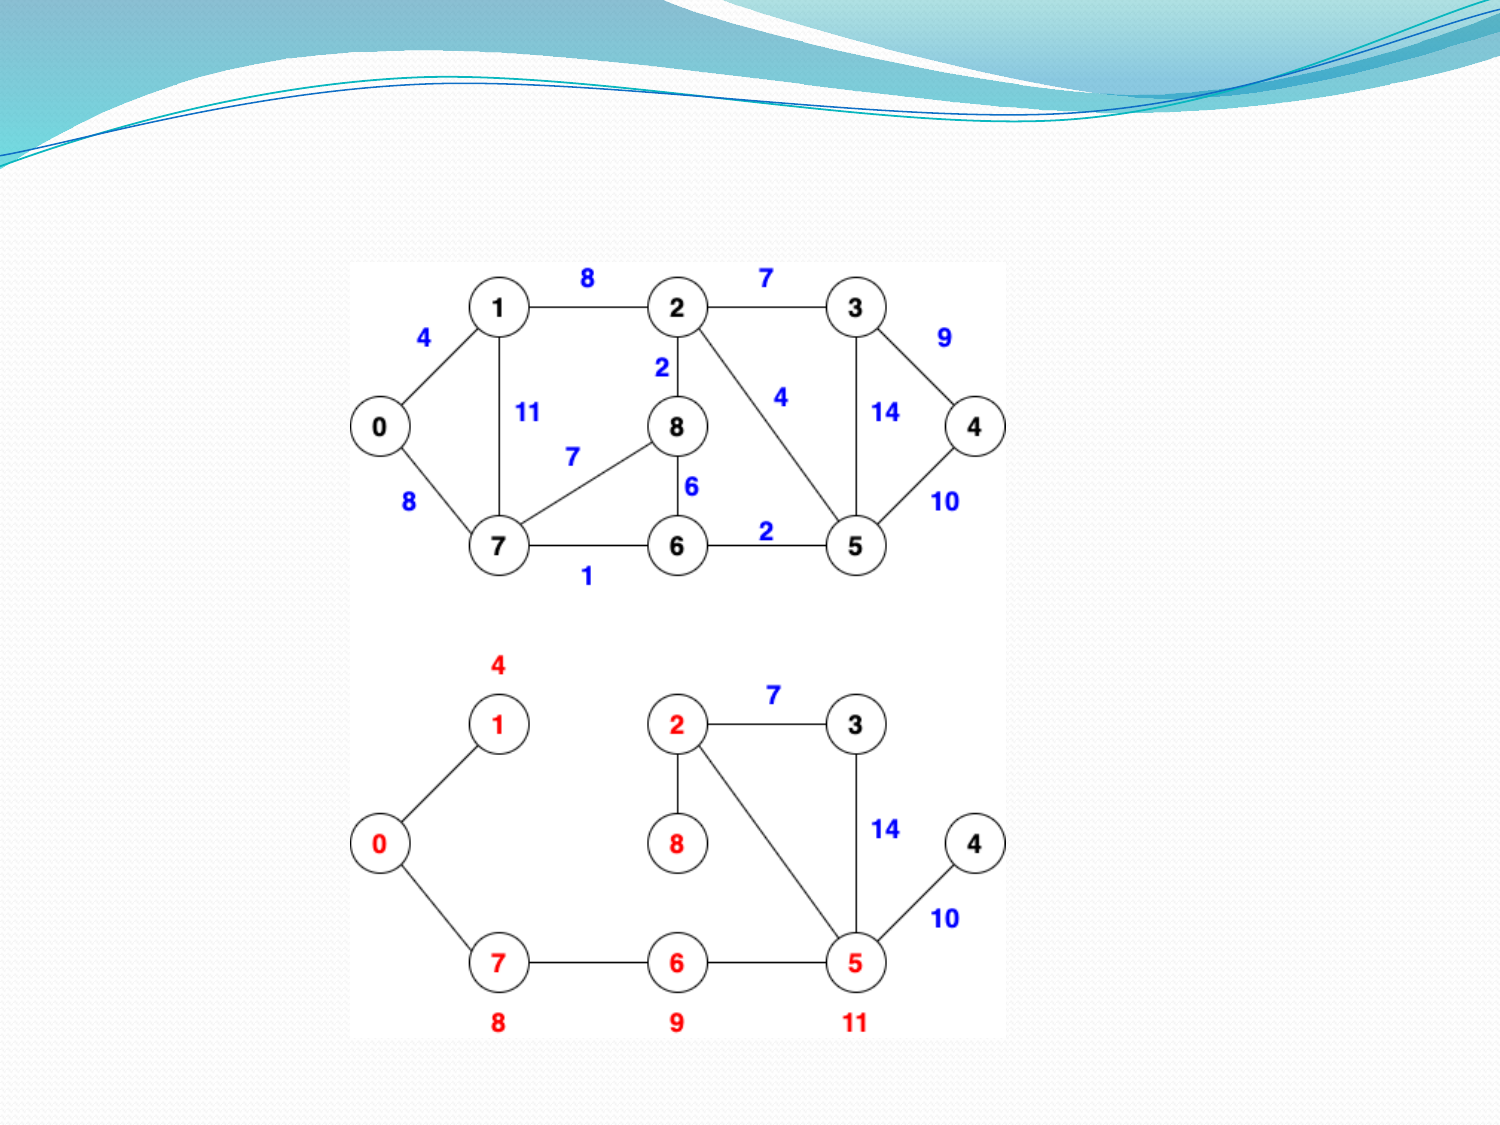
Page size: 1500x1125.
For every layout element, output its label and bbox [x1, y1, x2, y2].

picture [349, 262, 1006, 1038]
